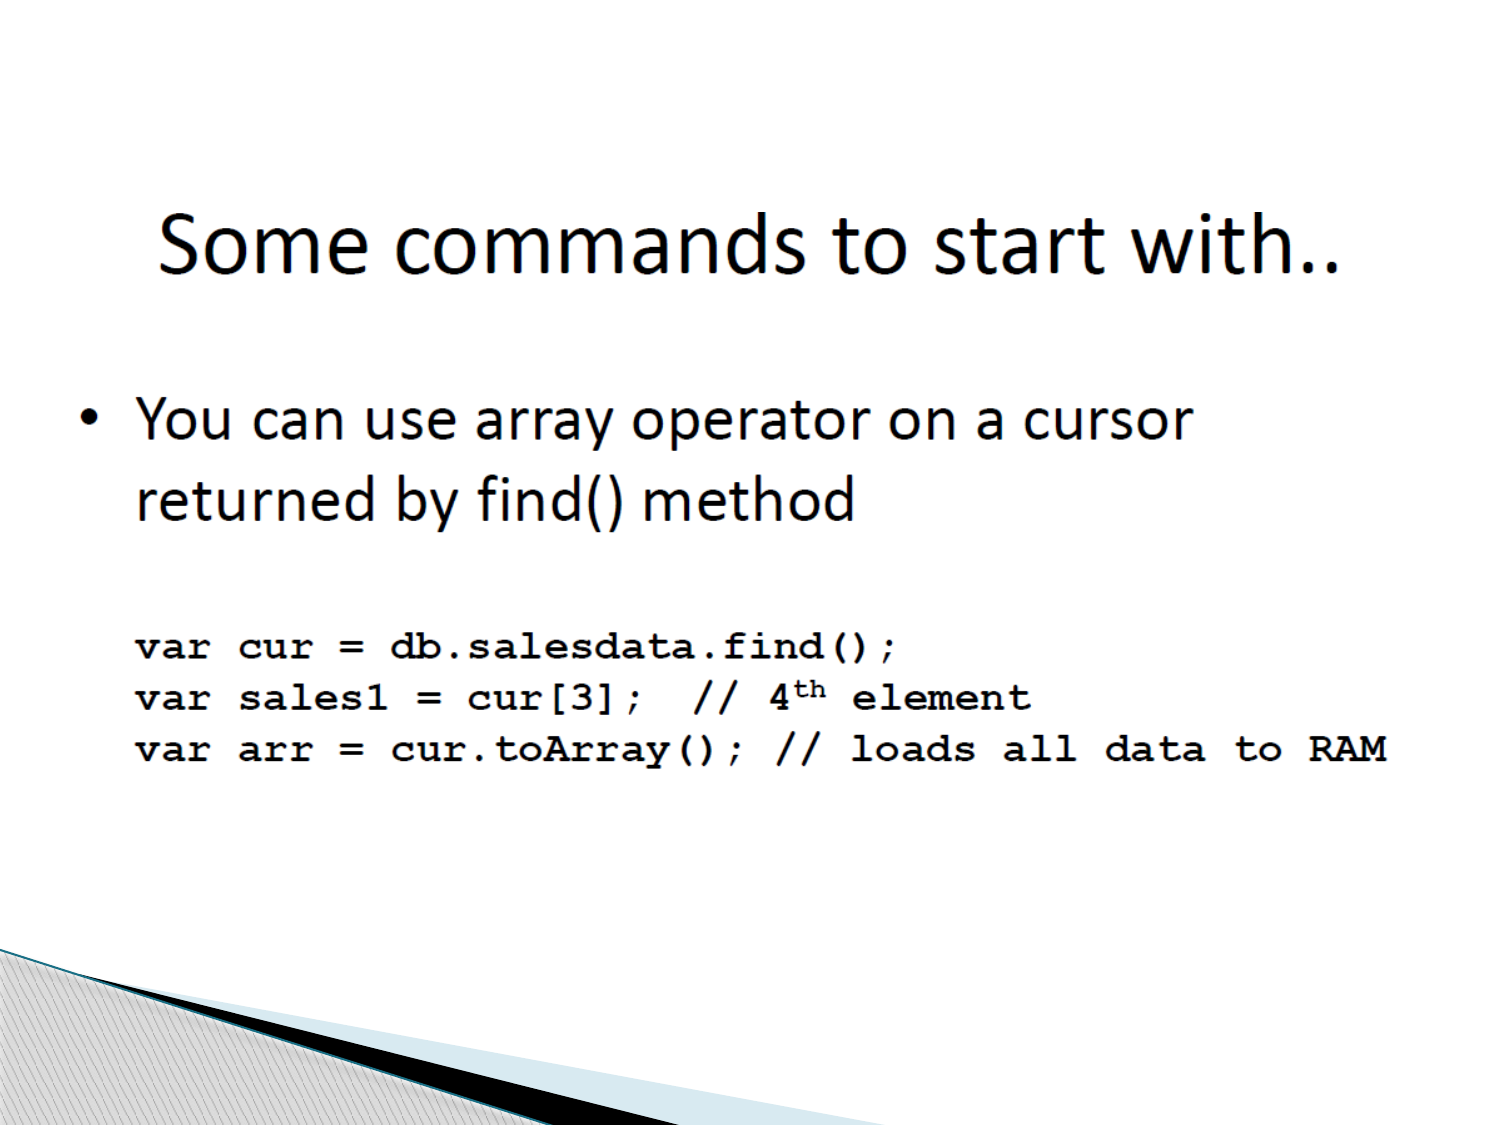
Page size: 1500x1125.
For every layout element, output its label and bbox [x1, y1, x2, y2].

picture [71, 212, 1429, 776]
